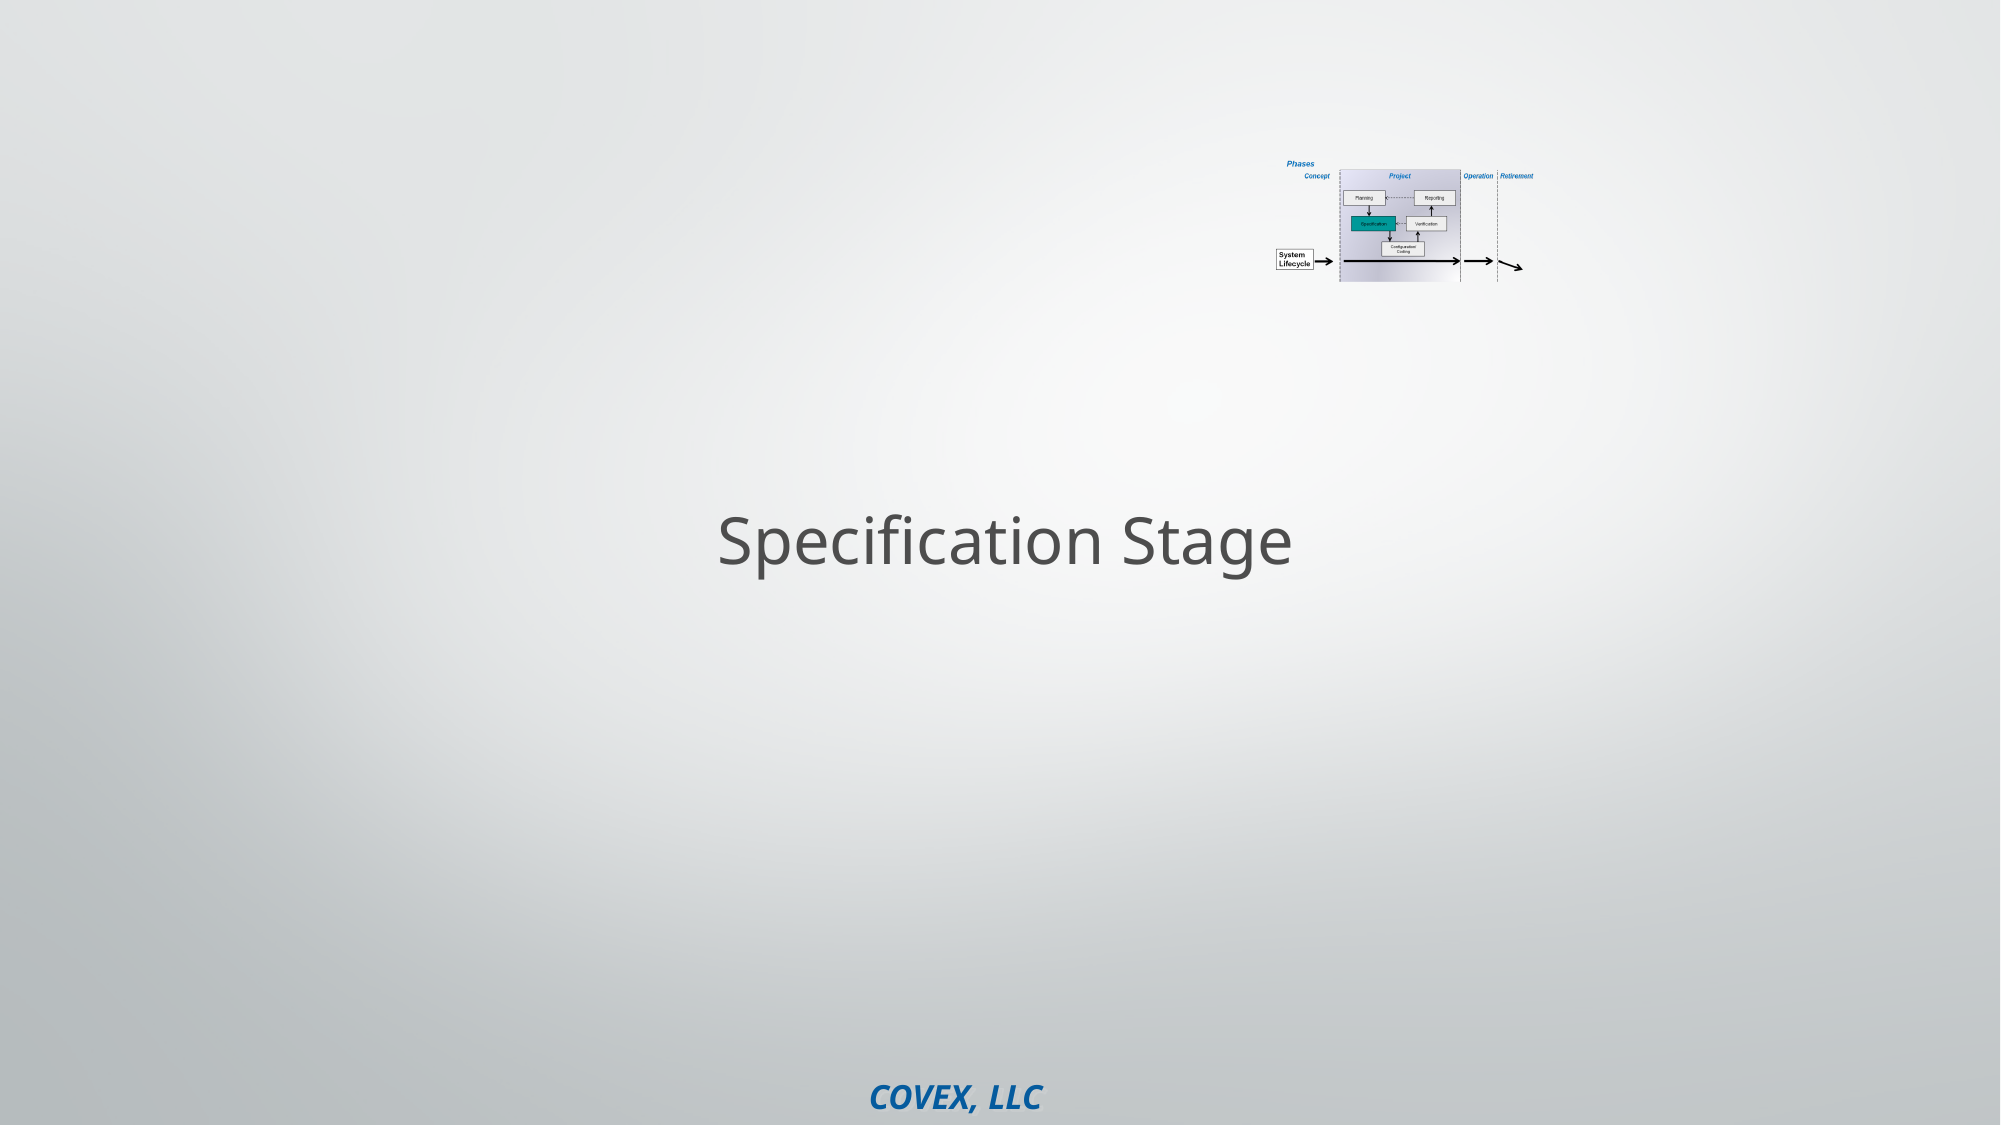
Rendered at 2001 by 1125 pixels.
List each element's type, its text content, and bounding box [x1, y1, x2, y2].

title Specification Stage [490, 492, 1522, 586]
picture [1273, 155, 1537, 282]
